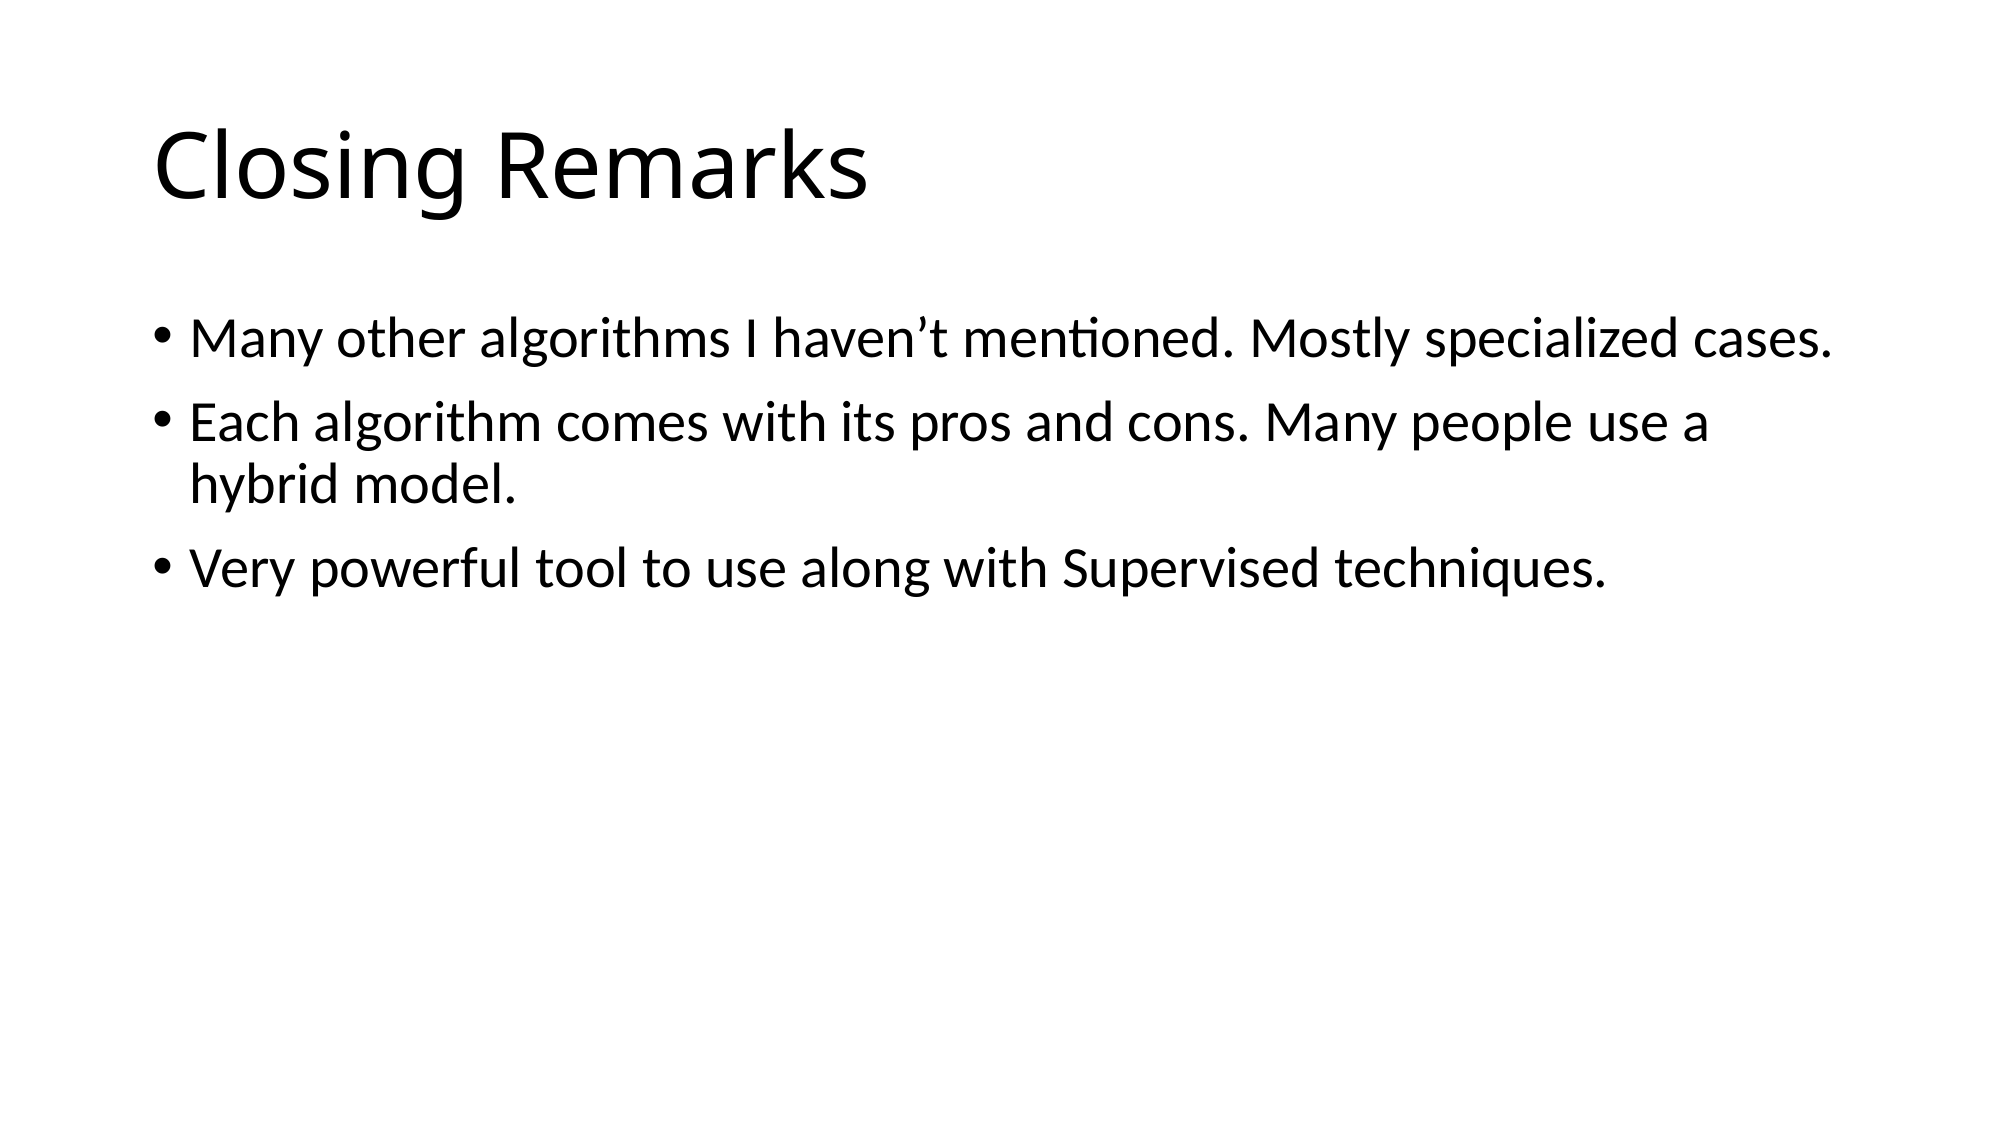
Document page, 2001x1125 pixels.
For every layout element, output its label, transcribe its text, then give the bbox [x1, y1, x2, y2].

list Many other algorithms I haven’t mentioned. Mostly specialized cases. Each algorithm comes with its pros and cons. Many people use a hybrid model. Very powerful tool to use along with Supervised techniques. [137, 299, 1863, 1014]
title Closing Remarks [137, 59, 1863, 278]
